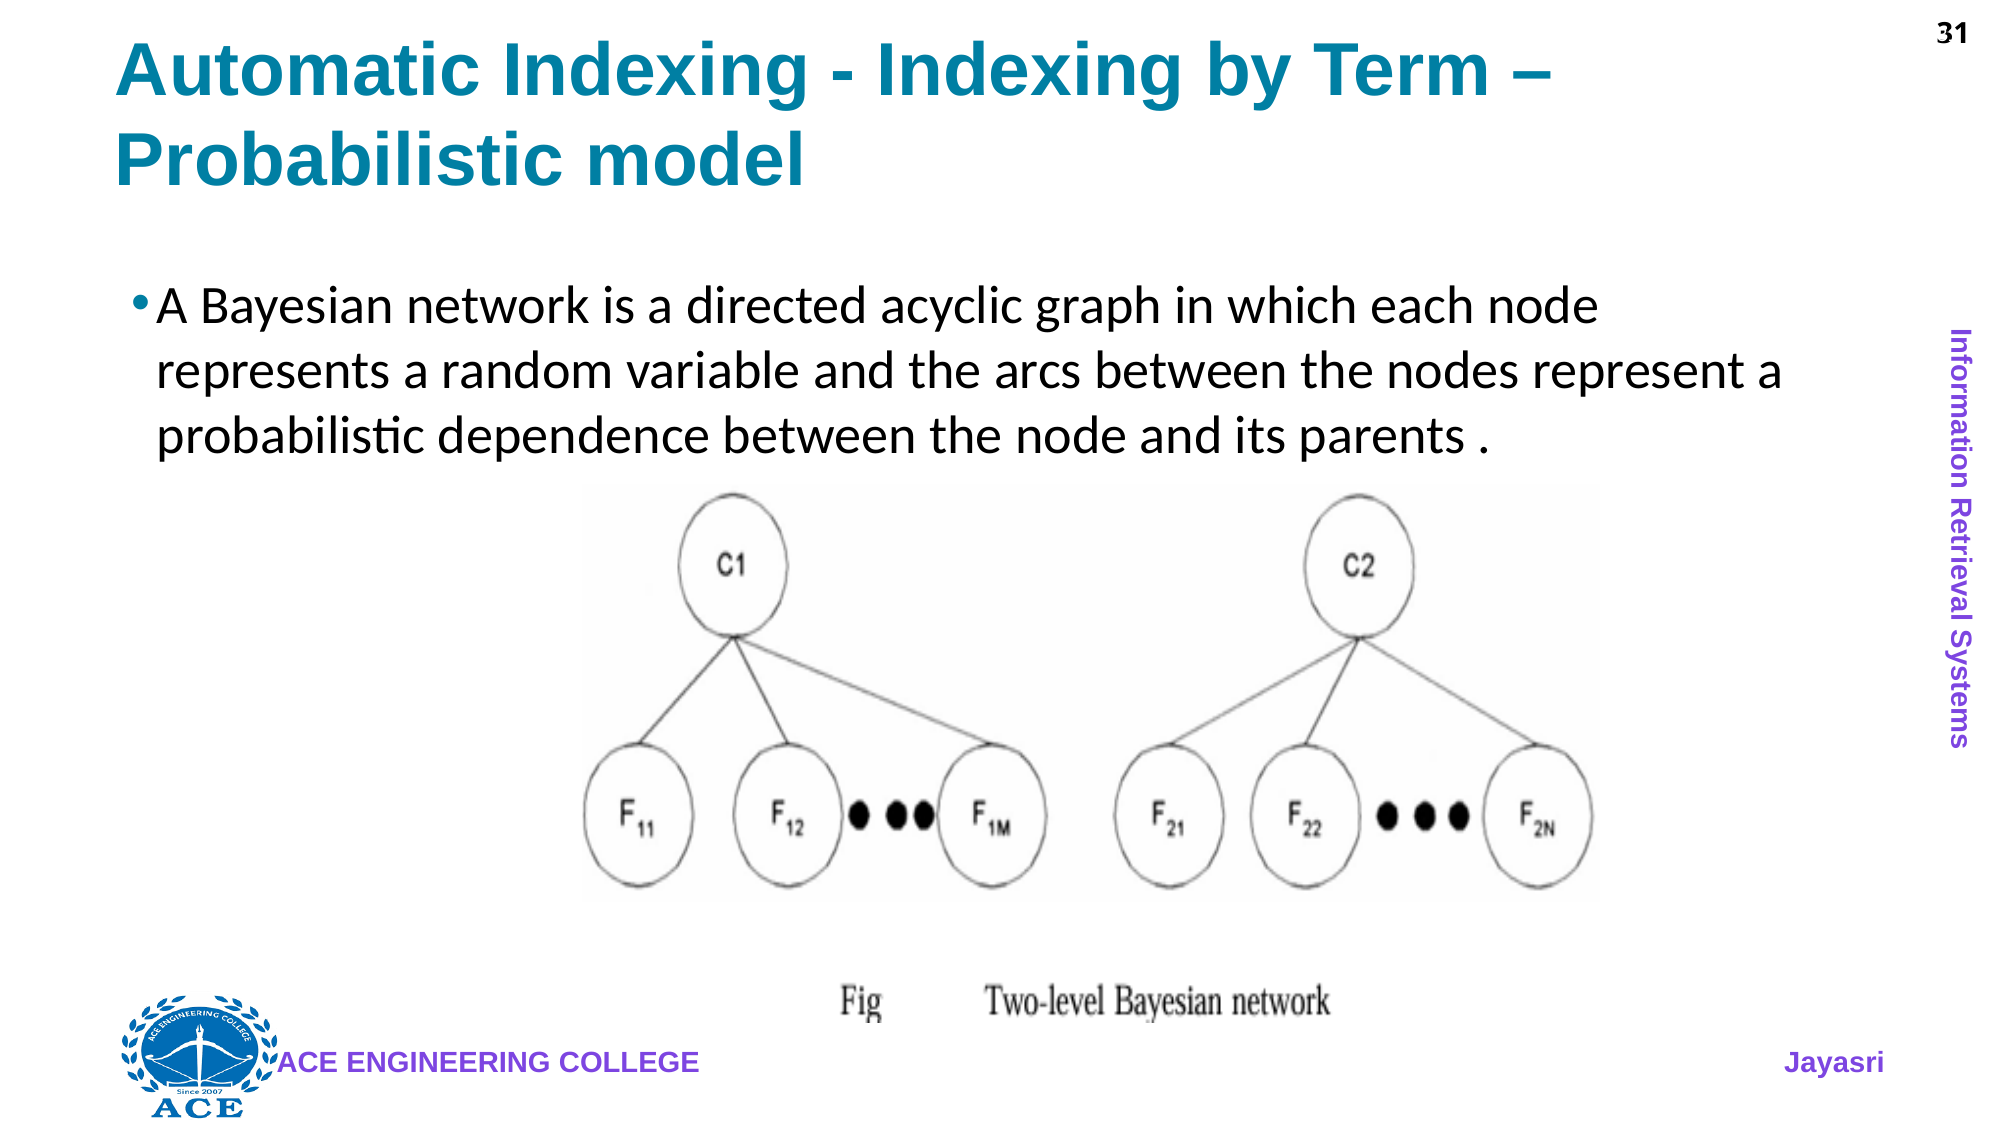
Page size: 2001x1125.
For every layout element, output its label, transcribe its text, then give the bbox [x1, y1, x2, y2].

slide_number 31 [1852, 18, 1974, 49]
title Automatic Indexing - Indexing by Term – Probabilistic model [99, 35, 1900, 216]
picture [101, 983, 303, 1125]
picture [582, 475, 1609, 1023]
list A Bayesian network is a directed acyclic graph in which each node represents a random variable and the arcs between the nodes represent a probabilistic dependence between the node and its parents . [99, 254, 1853, 983]
